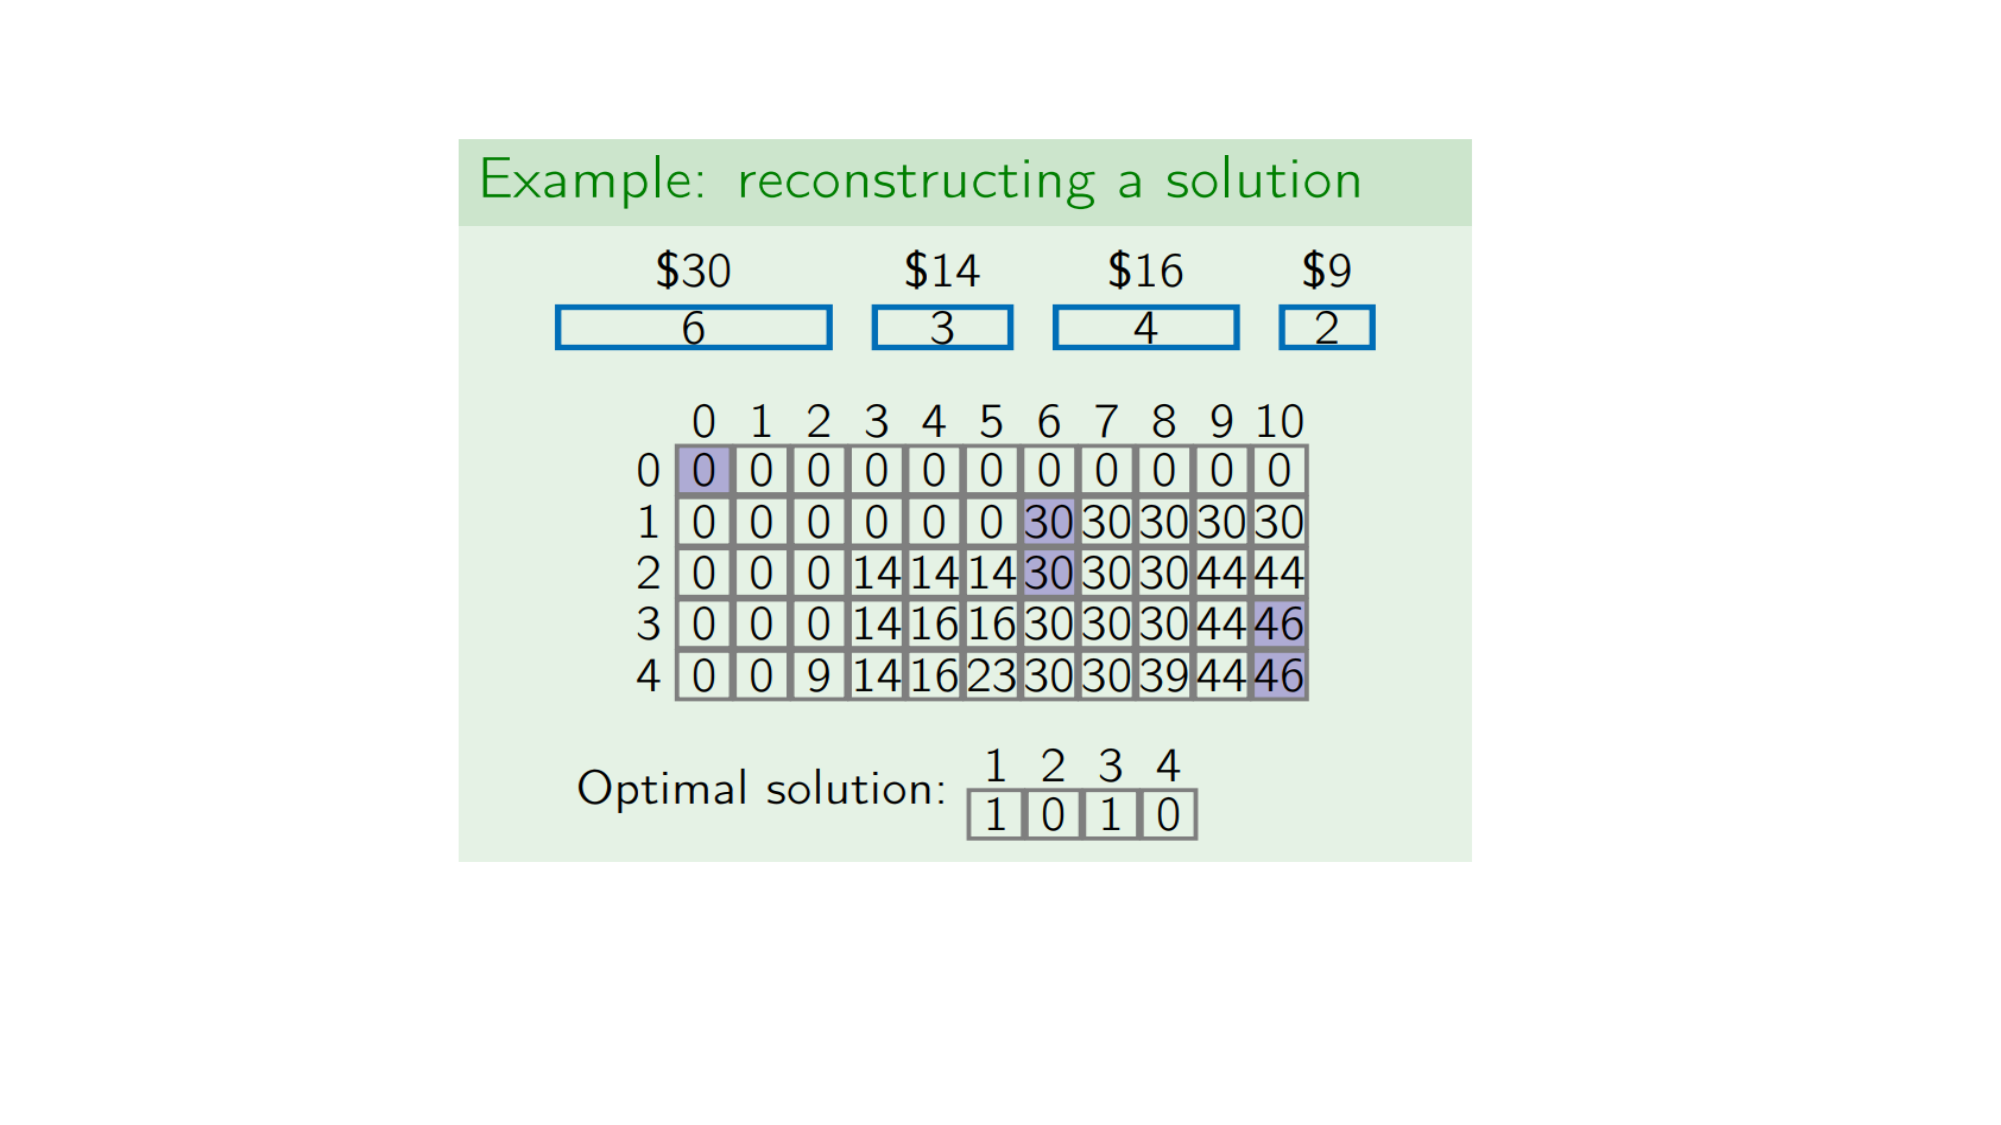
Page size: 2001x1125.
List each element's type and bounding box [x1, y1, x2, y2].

picture [454, 136, 1479, 863]
